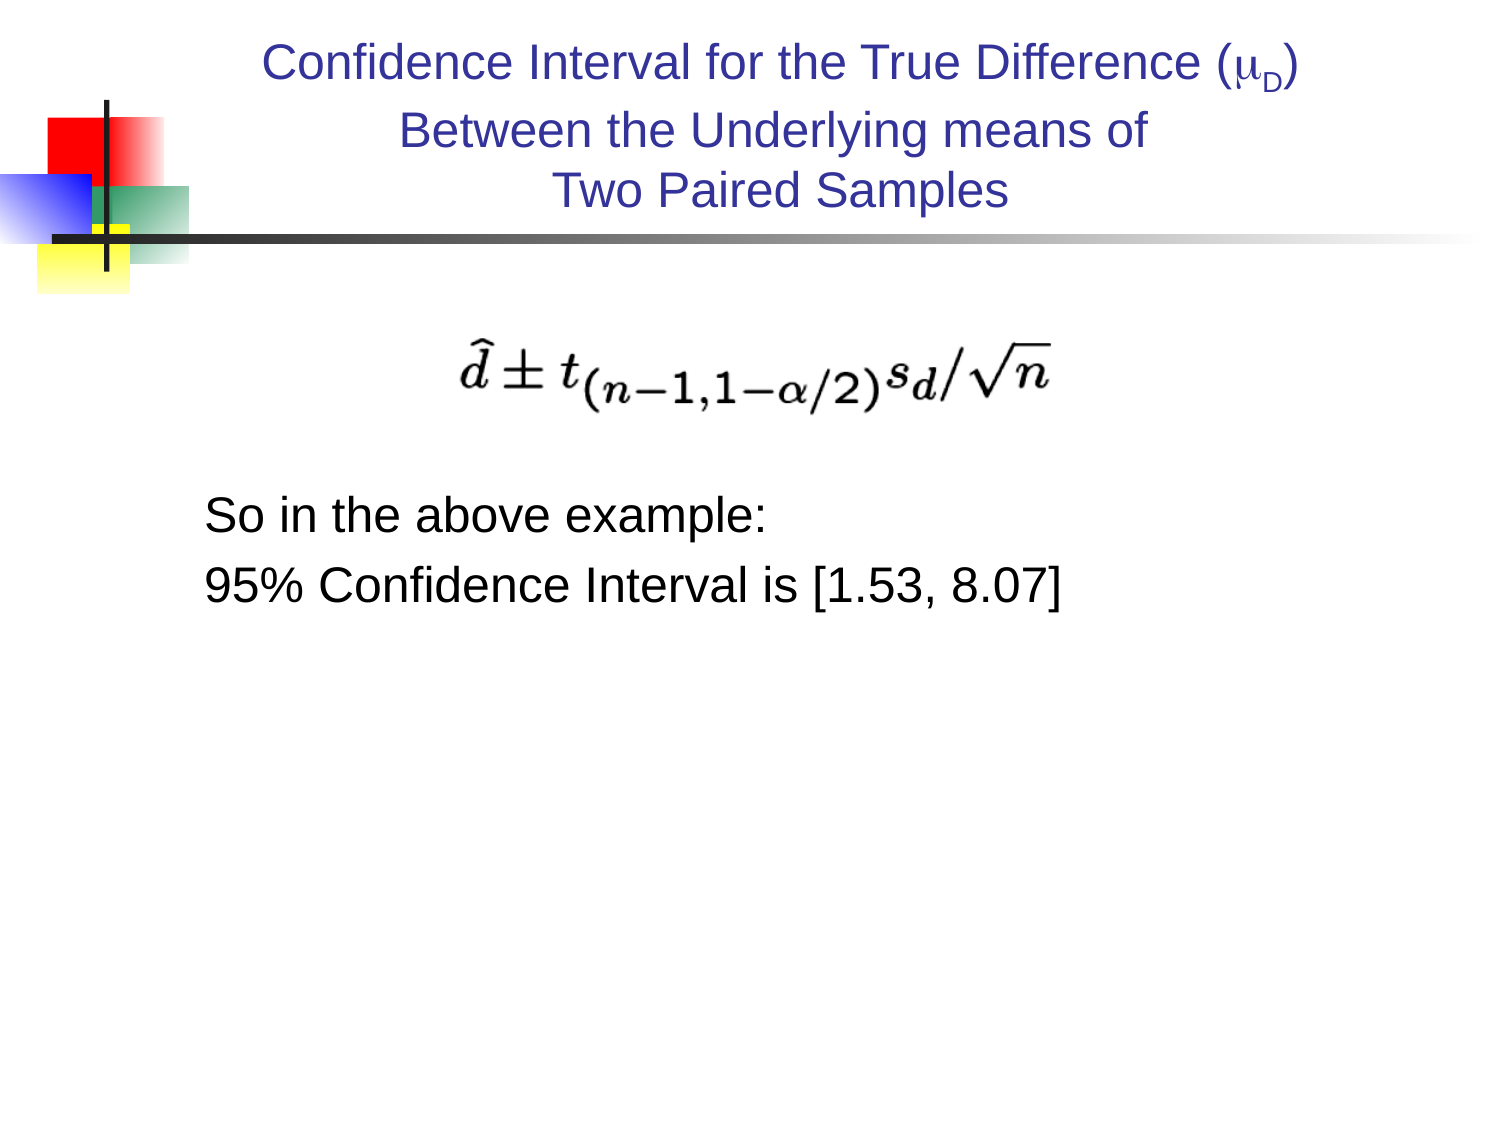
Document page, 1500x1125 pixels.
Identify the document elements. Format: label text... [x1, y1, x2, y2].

title Confidence Interval for the True Difference (D) Between the Underlying means of Two Paired Samples [187, 50, 1374, 225]
list So in the above example: 95% Confidence Interval is [1.53, 8.07] [137, 474, 1338, 1050]
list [424, 312, 1076, 432]
